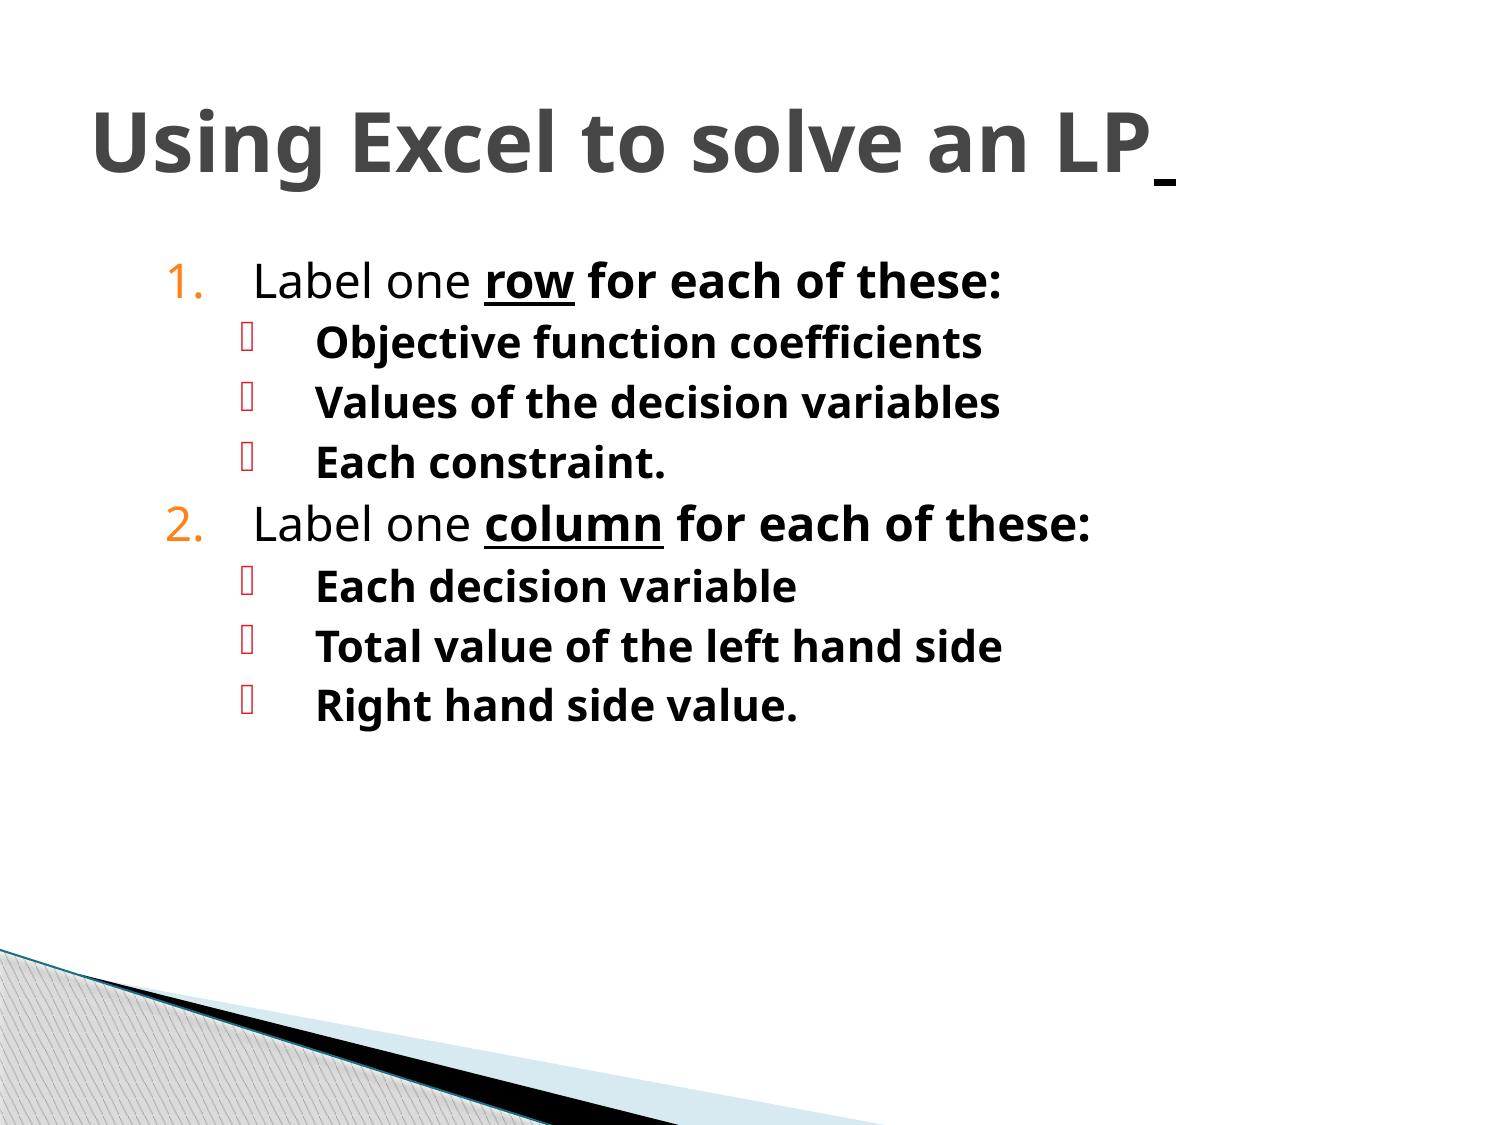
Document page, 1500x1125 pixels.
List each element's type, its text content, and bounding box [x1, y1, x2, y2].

list Label one row for each of these: Objective function coefficients Values of the decision variables Each constraint. Label one column for each of these: Each decision variable Total value of the left hand side Right hand side value. [75, 243, 1425, 986]
title Using Excel to solve an LP [75, 45, 1425, 233]
